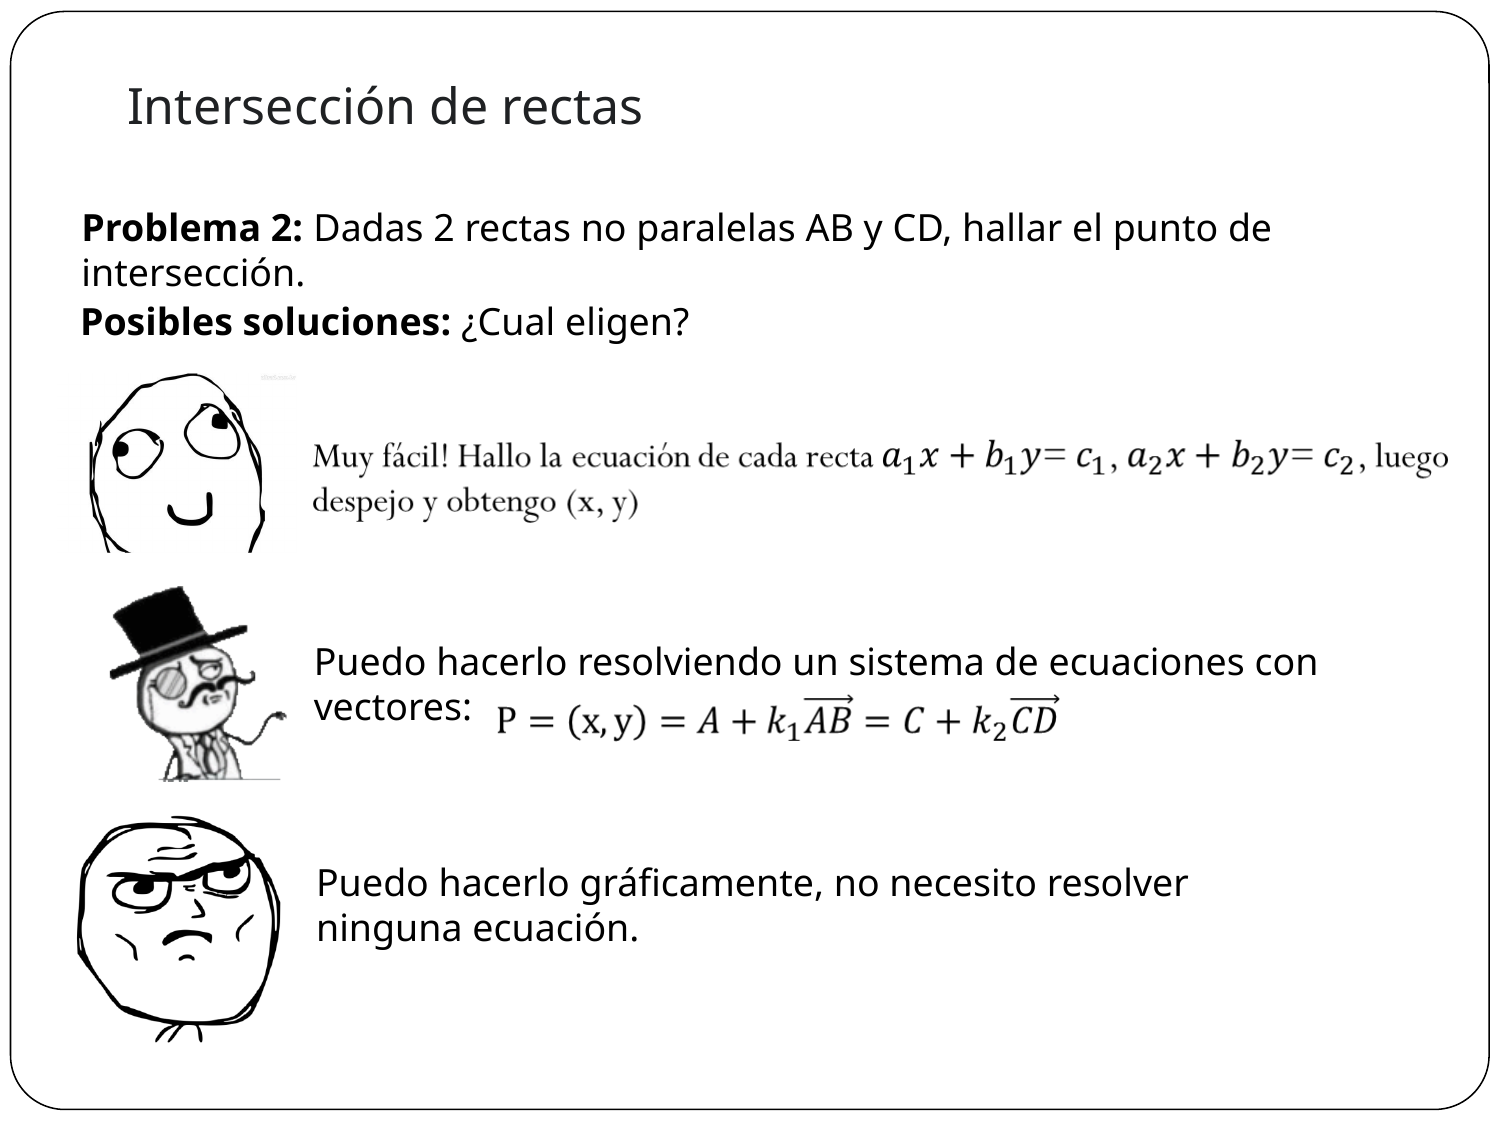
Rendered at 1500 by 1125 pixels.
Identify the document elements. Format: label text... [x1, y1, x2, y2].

picture [98, 585, 295, 782]
text_box Intersección de rectas [112, 45, 1388, 149]
picture [56, 372, 297, 553]
text_box Puedo hacerlo gráficamente, no necesito resolver ninguna ecuación. [303, 851, 1294, 957]
text_box [302, 426, 1483, 533]
text_box Posibles soluciones: ¿Cual eligen? [64, 290, 1424, 351]
text_box Problema 2: Dadas 2 rectas no paralelas AB y CD, hallar el punto de intersección. [66, 196, 1425, 302]
text_box [471, 686, 1082, 753]
picture [60, 810, 299, 1048]
text_box Puedo hacerlo resolviendo un sistema de ecuaciones con vectores: [299, 630, 1484, 781]
